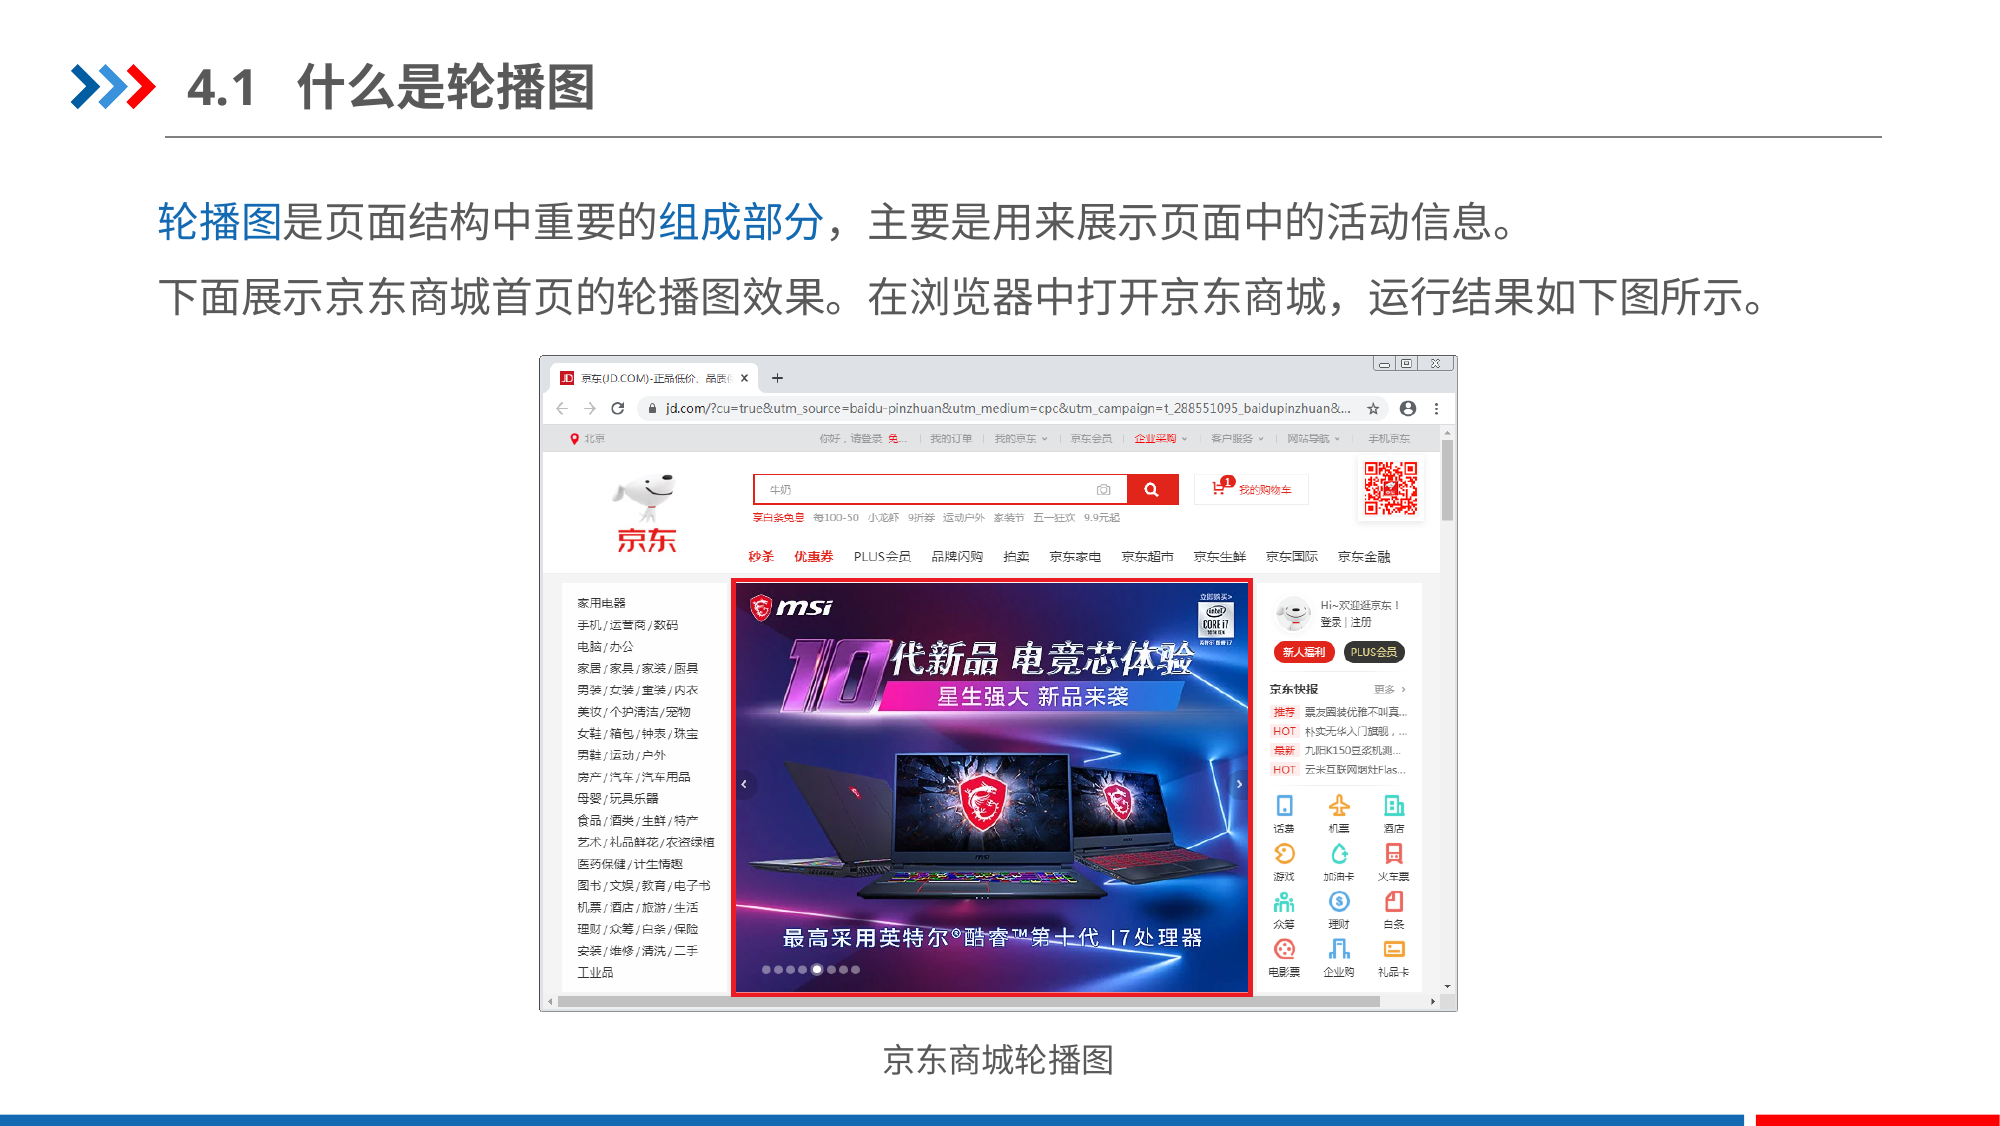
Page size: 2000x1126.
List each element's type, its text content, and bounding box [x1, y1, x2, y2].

picture [538, 355, 1458, 1012]
text_box 轮播图是页面结构中重要的组成部分，主要是用来展示页面中的活动信息。 下面展示京东商城首页的轮播图效果。在浏览器中打开京东商城，运行结果如下图所示。 [137, 160, 1851, 331]
text_box 4.1 什么是轮播图 [187, 43, 918, 127]
text_box 京东商城轮播图 [779, 1021, 1217, 1087]
